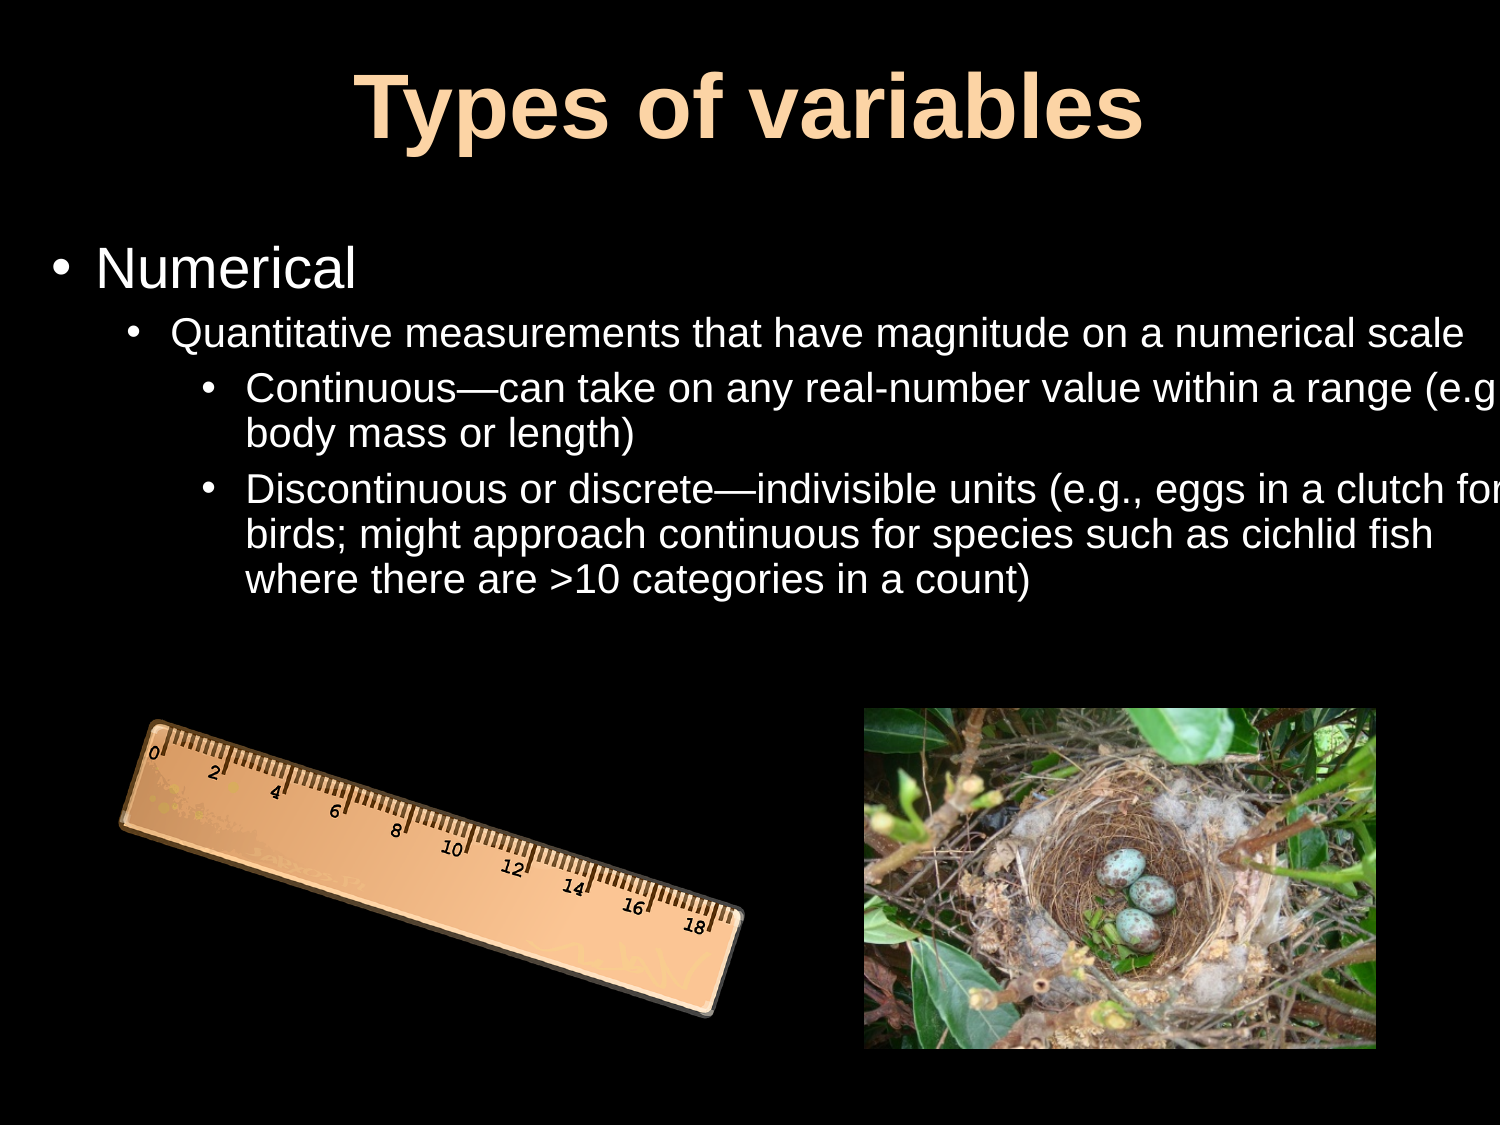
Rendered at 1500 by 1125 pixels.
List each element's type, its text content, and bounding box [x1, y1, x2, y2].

picture [864, 708, 1376, 1049]
list Numerical Quantitative measurements that have magnitude on a numerical scale Continuous—can take on any real-number value within a range (e.g., body mass or length) Discontinuous or discrete—indivisible units (e.g., eggs in a clutch for birds; might approach continuous for species such as cichlid fish where there are >10 categories in a count) [0, 230, 1500, 945]
title Types of variables [0, 0, 1500, 218]
picture [97, 708, 770, 1046]
